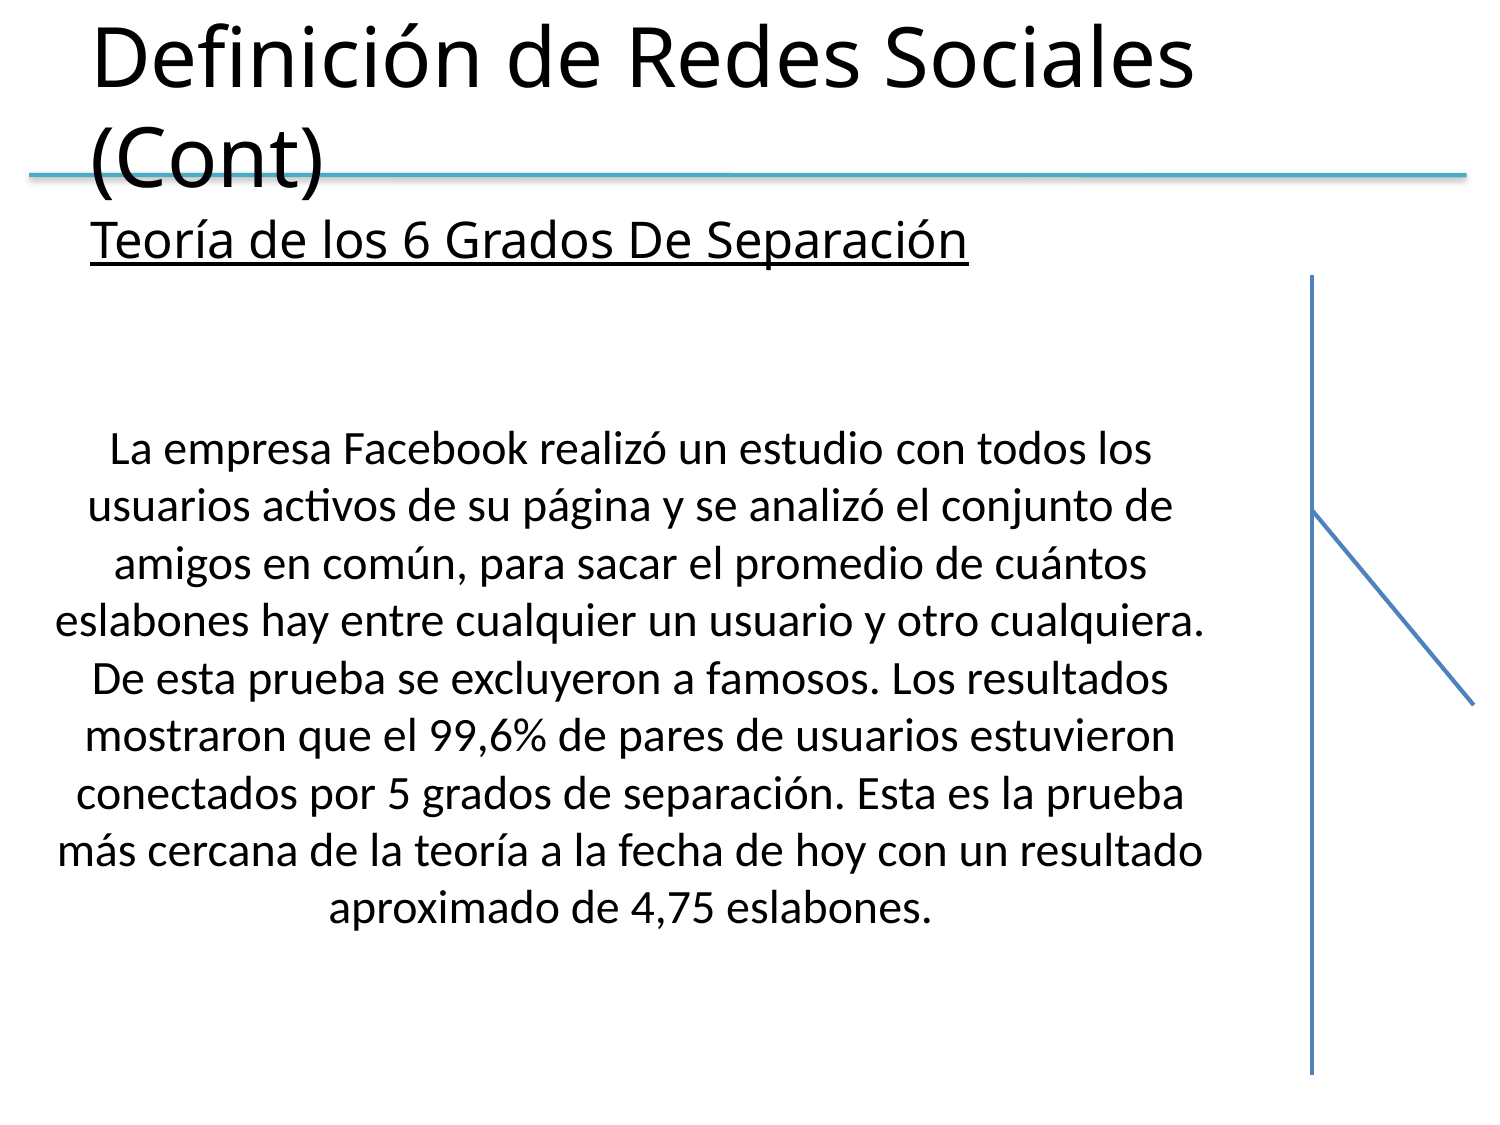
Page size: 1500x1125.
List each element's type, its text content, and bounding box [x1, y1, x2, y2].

list Teoría de los 6 Grados De Separación [75, 200, 988, 275]
title Definición de Redes Sociales (Cont) [75, 45, 1425, 163]
text_box La empresa Facebook realizó un estudio con todos los usuarios activos de su página y se analizó el conjunto de amigos en común, para sacar el promedio de cuántos eslabones hay entre cualquier un usuario y otro cualquiera. De esta prueba se excluyeron a famosos. Los resultados mostraron que el 99,6% de pares de usuarios estuvieron conectados por 5 grados de separación. Esta es la prueba más cercana de la teoría a la fecha de hoy con un resultado aproximado de 4,75 eslabones. [37, 275, 1225, 1075]
text_box La empresa Facebook realizó un estudio con todos los usuarios activos de su página y se analizó el conjunto de amigos en común, para sacar el promedio de cuántos eslabones hay entre cualquier un usuario y otro cualquiera. De esta prueba se excluyeron a famosos. Los resultados mostraron que el 99,6% de pares de usuarios estuvieron conectados por 5 grados de separación. Esta es la prueba más cercana de la teoría a la fecha de hoy con un resultado aproximado de 4,75 eslabones. [1310, 275, 1476, 1075]
